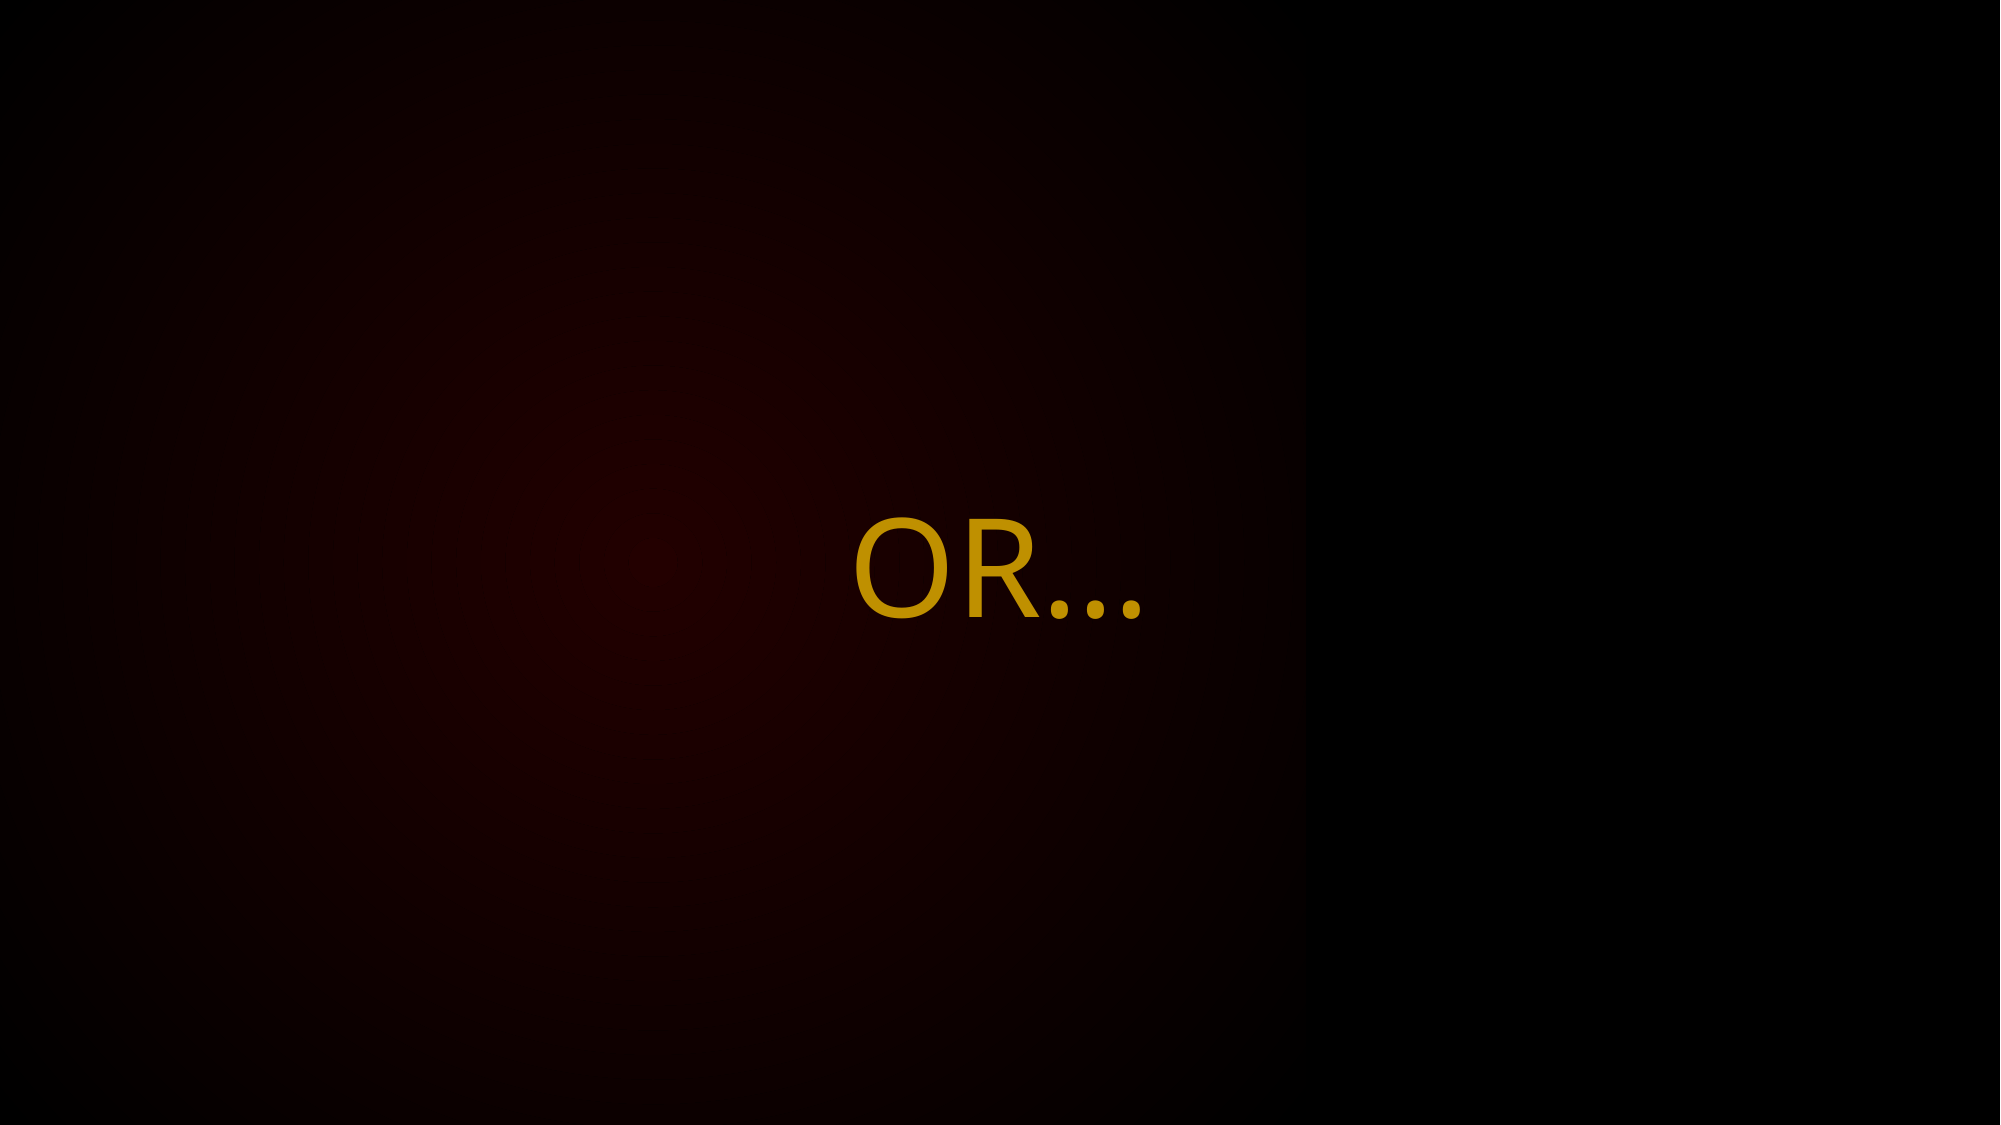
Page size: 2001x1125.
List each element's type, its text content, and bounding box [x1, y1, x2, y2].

text_box OR… [515, 472, 1485, 653]
